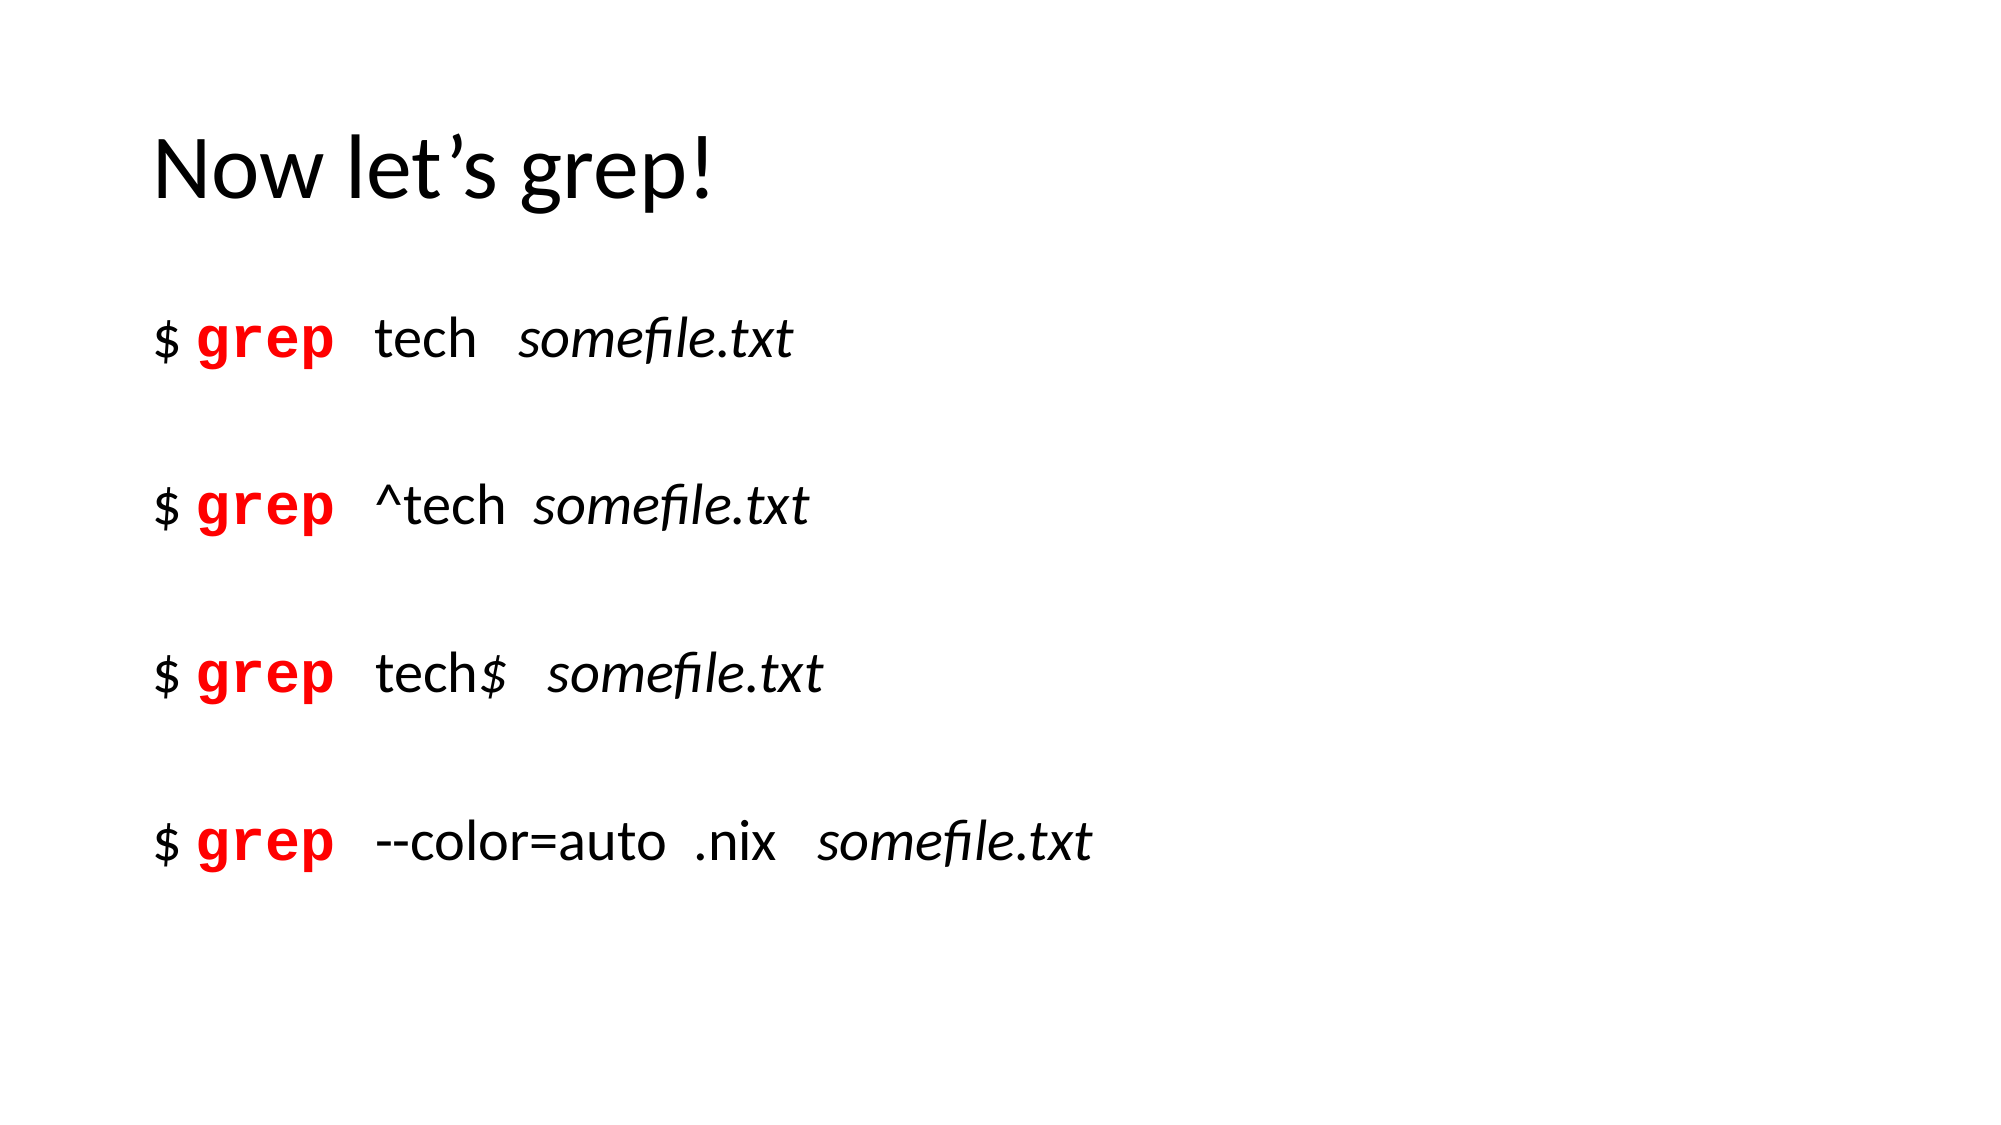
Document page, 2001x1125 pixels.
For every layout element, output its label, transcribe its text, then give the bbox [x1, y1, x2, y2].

title Now let’s grep! [137, 59, 1863, 278]
list $ grep tech somefile.txt $ grep ^tech somefile.txt $ grep tech$ somefile.txt $ grep --color=auto .nix somefile.txt [137, 299, 1863, 1014]
